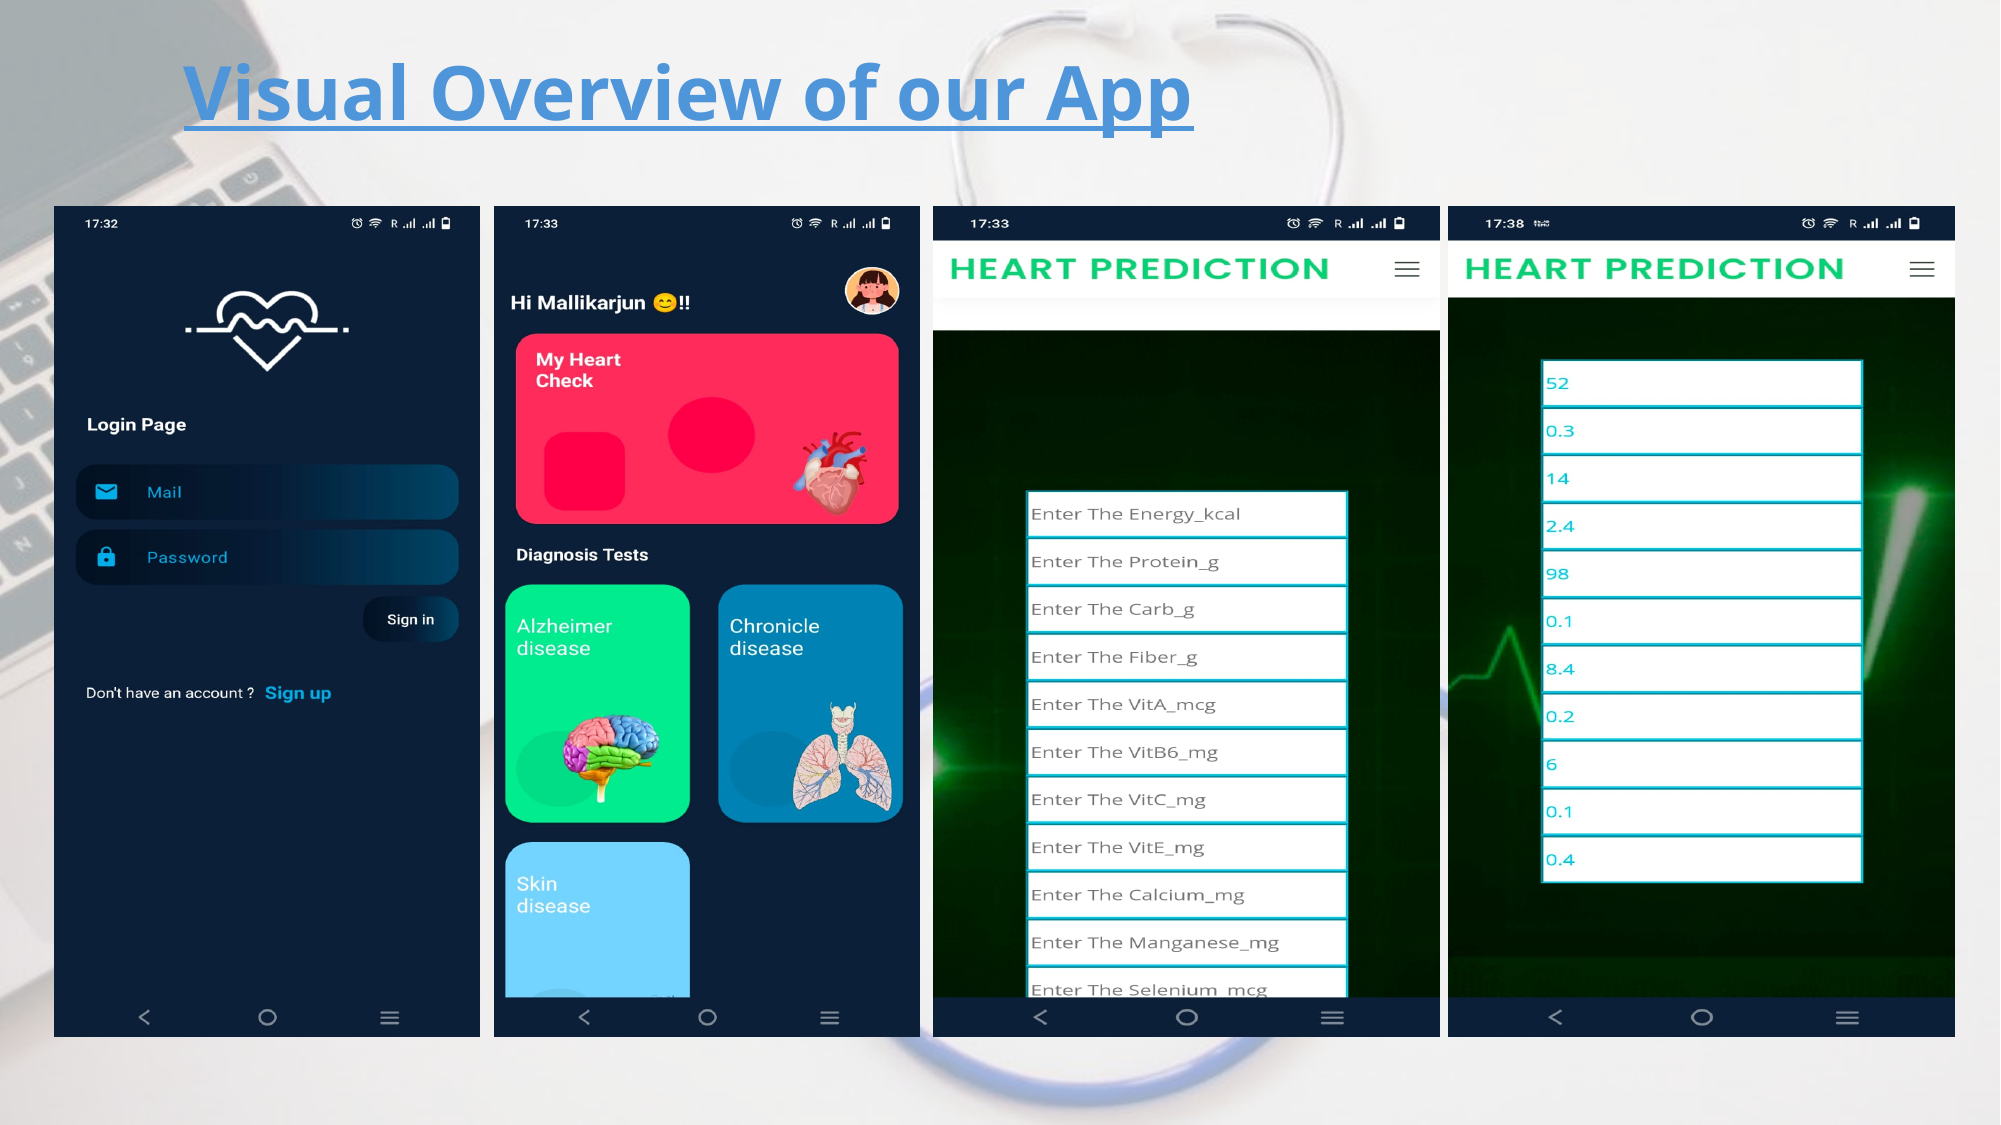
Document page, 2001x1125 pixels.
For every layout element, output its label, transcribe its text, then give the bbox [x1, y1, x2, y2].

picture [1447, 206, 1956, 1038]
picture [933, 206, 1441, 1038]
picture [493, 206, 920, 1038]
list Visual Overview of our App [168, 47, 1894, 762]
picture [54, 206, 481, 1038]
